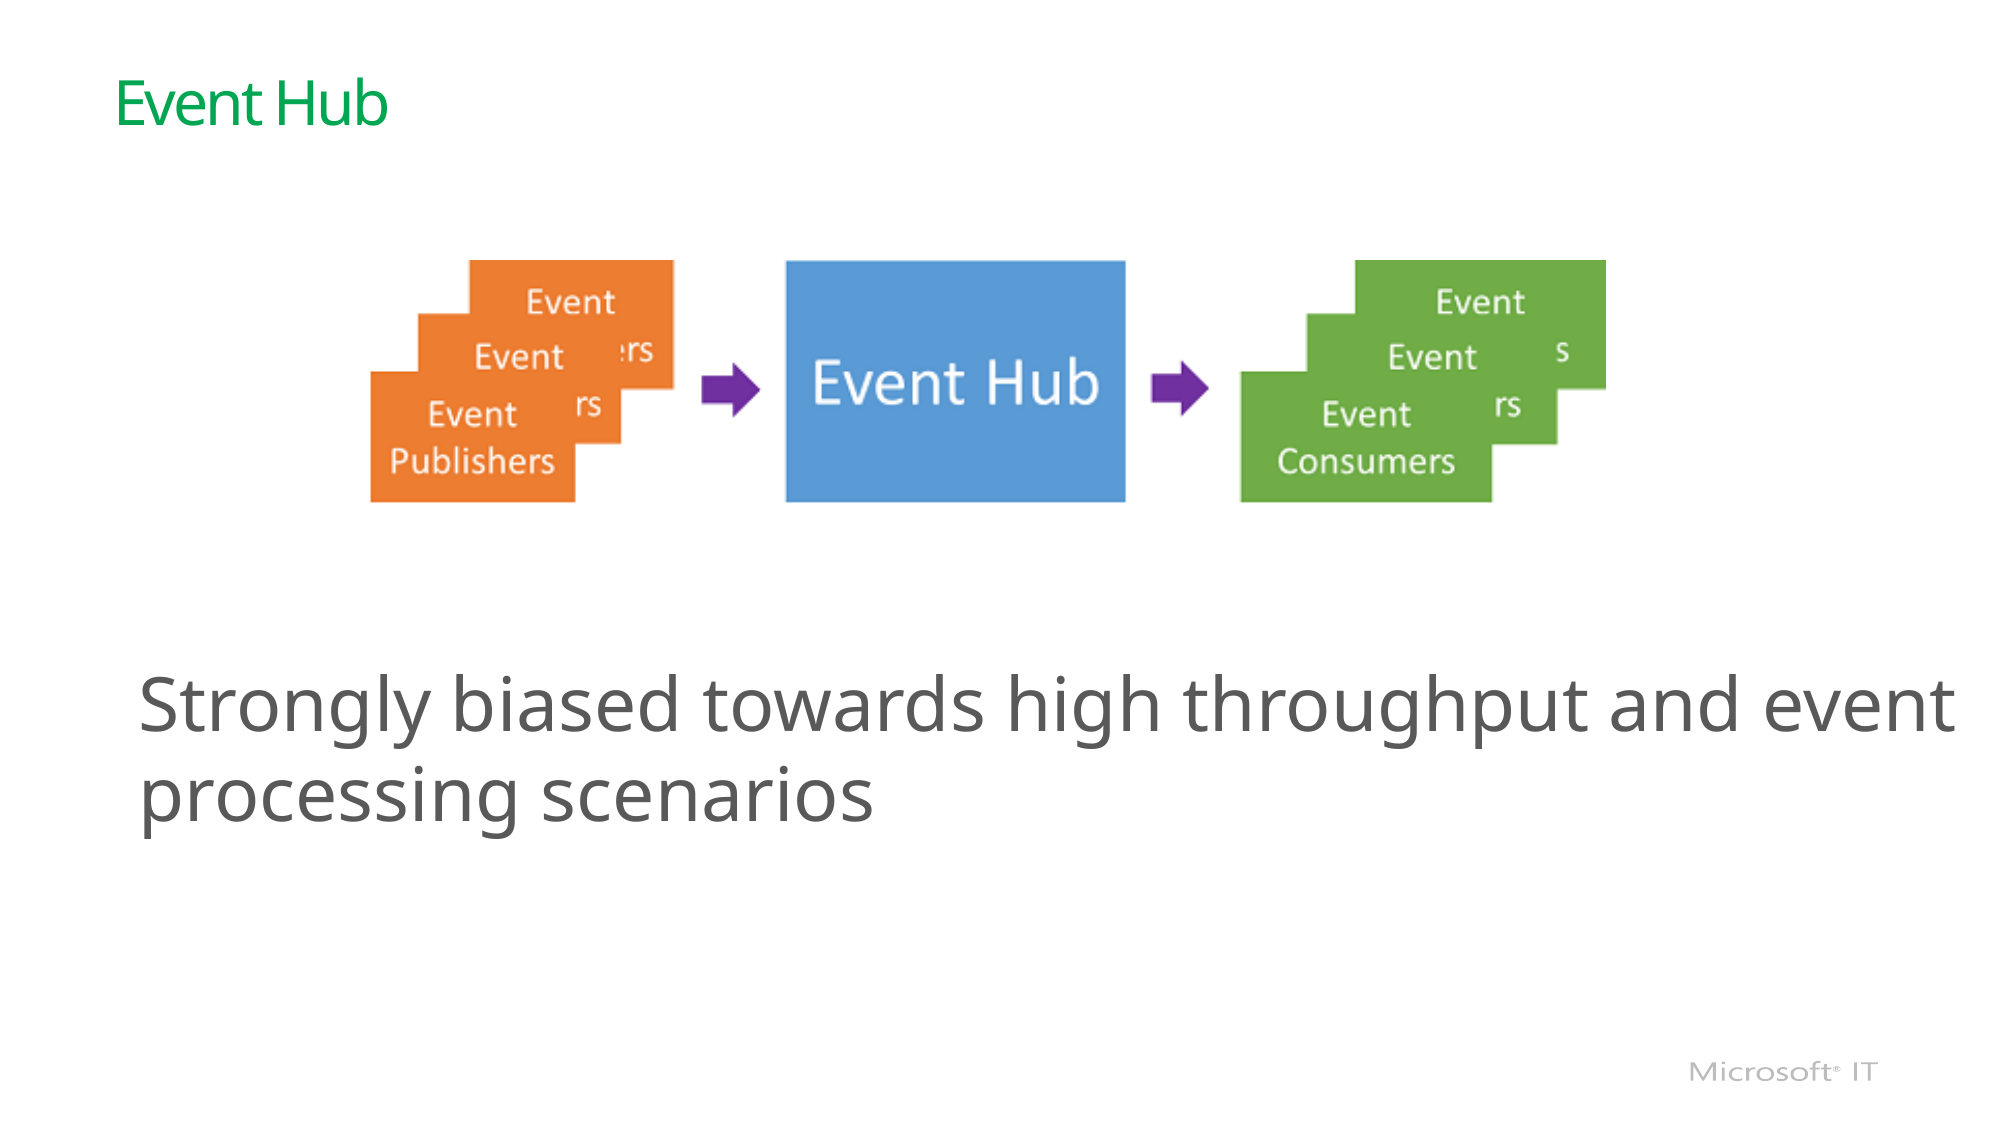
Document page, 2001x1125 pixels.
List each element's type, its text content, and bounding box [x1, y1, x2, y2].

title Event Hub [98, 63, 1902, 201]
picture [365, 260, 1606, 509]
text_box Strongly biased towards high throughput and event processing scenarios [137, 648, 1969, 973]
